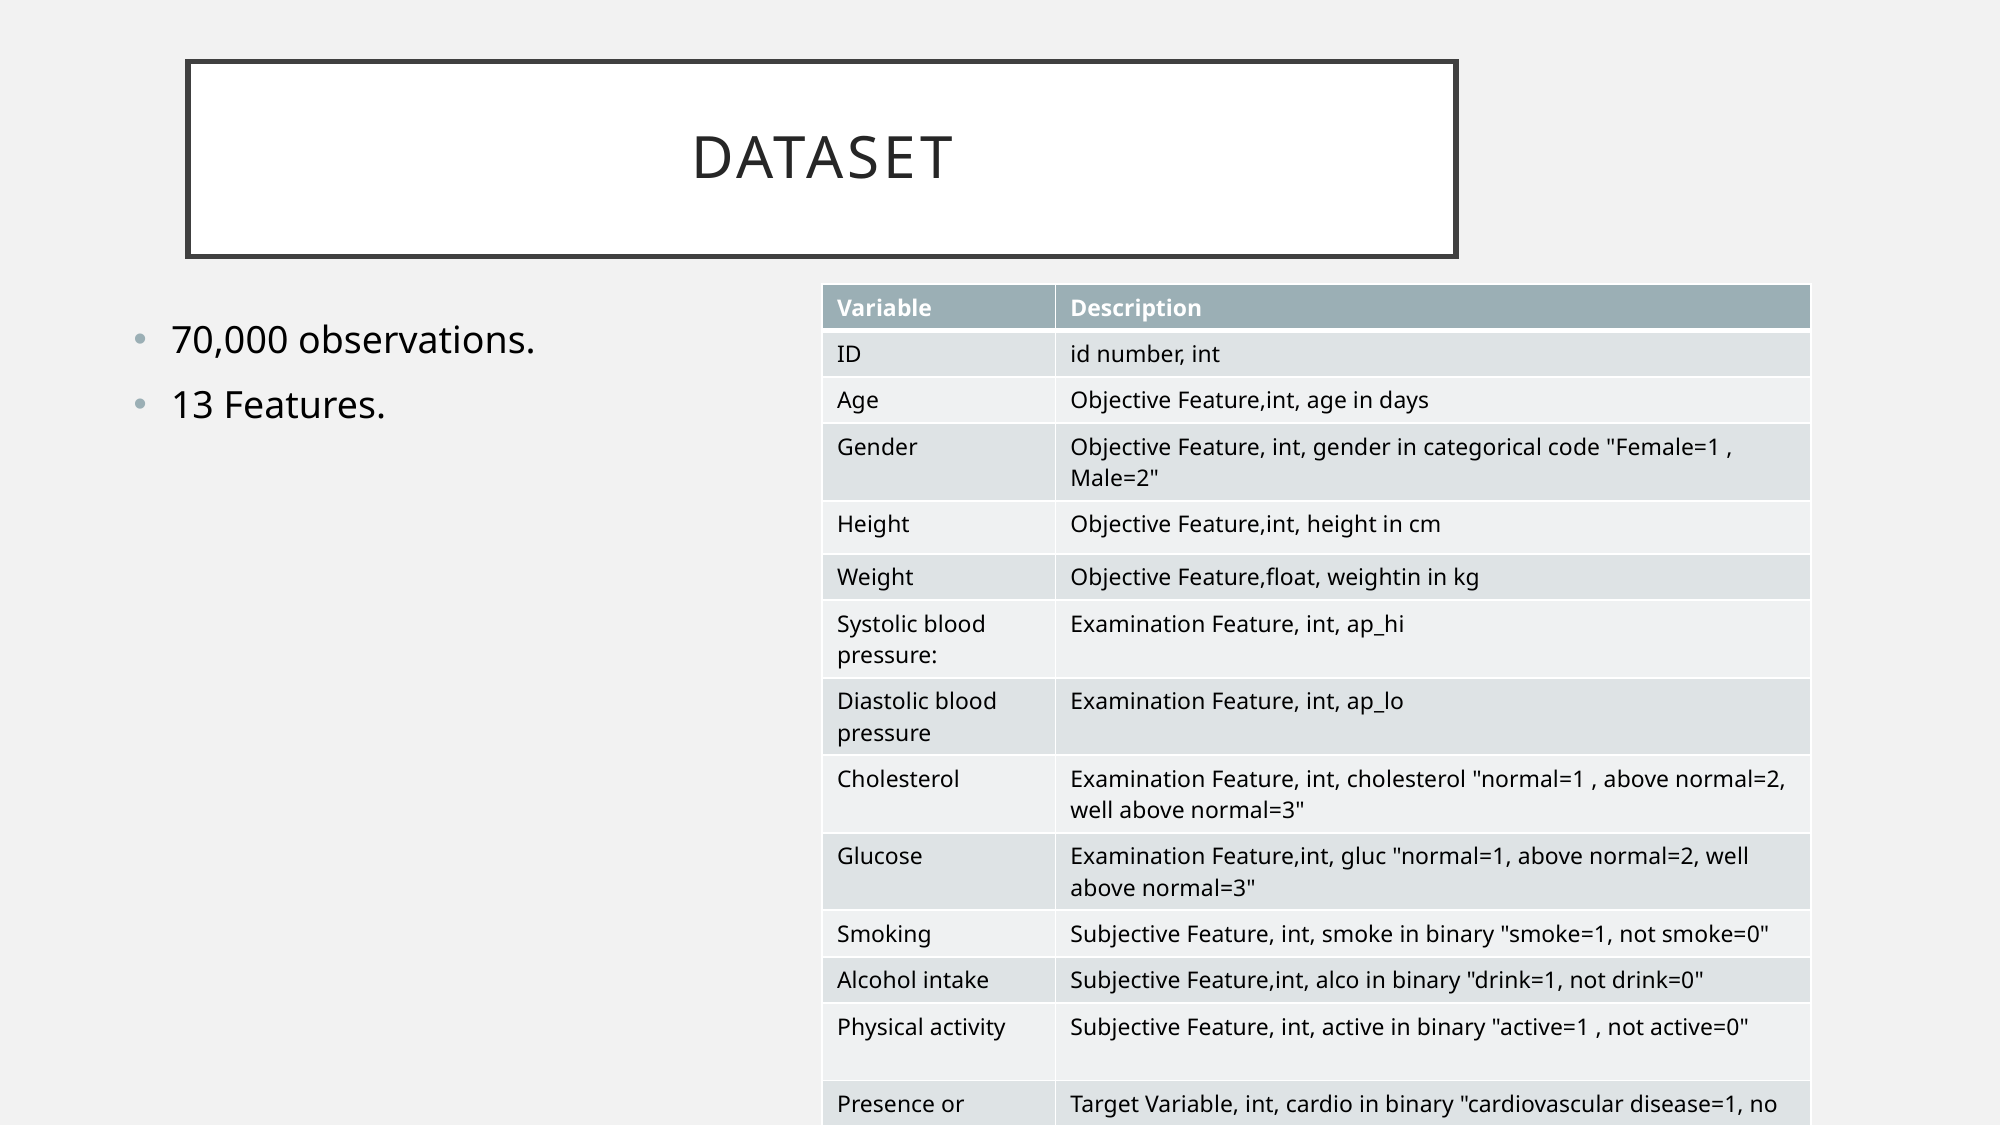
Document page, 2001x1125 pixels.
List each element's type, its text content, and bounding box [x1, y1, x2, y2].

title DATASET [185, 59, 1459, 259]
table_cell id number, int [1056, 333, 1810, 376]
table_cell Examination Feature, int, cholesterol "normal=1 , above normal=2, well above normal=3" [1056, 756, 1810, 832]
list 70,000 observations. 13 Features. [118, 308, 821, 817]
table_cell Glucose [823, 834, 1055, 909]
table_cell Objective Feature, int, gender in categorical code "Female=1 , Male=2" [1056, 424, 1810, 500]
table_cell Weight [823, 555, 1055, 599]
table_cell Subjective Feature, int, smoke in binary "smoke=1, not smoke=0" [1056, 911, 1810, 956]
table_cell Smoking [823, 911, 1055, 956]
table_cell Presence or absence of cardiovascular disease [823, 1081, 1055, 1125]
table_cell Objective Feature,float, weightin in kg [1056, 555, 1810, 599]
table_cell Subjective Feature,int, alco in binary "drink=1, not drink=0" [1056, 958, 1810, 1002]
table_cell Target Variable, int, cardio in binary "cardiovascular disease=1, no cardiovascular disease=0" [1056, 1081, 1810, 1125]
table_cell Objective Feature,int, age in days [1056, 378, 1810, 422]
table_cell Gender [823, 424, 1055, 500]
table_cell Physical activity [823, 1004, 1055, 1080]
table_cell Examination Feature, int, ap_hi [1056, 601, 1810, 677]
table_cell Diastolic blood pressure [823, 679, 1055, 754]
table_cell Age [823, 378, 1055, 422]
table_cell Systolic blood pressure: [823, 601, 1055, 677]
table_cell Subjective Feature, int, active in binary "active=1 , not active=0" [1056, 1004, 1810, 1080]
table_cell Examination Feature, int, ap_lo [1056, 679, 1810, 754]
table_cell Alcohol intake [823, 958, 1055, 1002]
table_cell Cholesterol [823, 756, 1055, 832]
table_header Variable [823, 285, 1055, 328]
table_cell Examination Feature,int, gluc "normal=1, above normal=2, well above normal=3" [1056, 834, 1810, 909]
table_header Description [1056, 285, 1810, 328]
table_cell Objective Feature,int, height in cm [1056, 502, 1810, 553]
table_cell Height [823, 502, 1055, 553]
table_cell ID [823, 333, 1055, 376]
